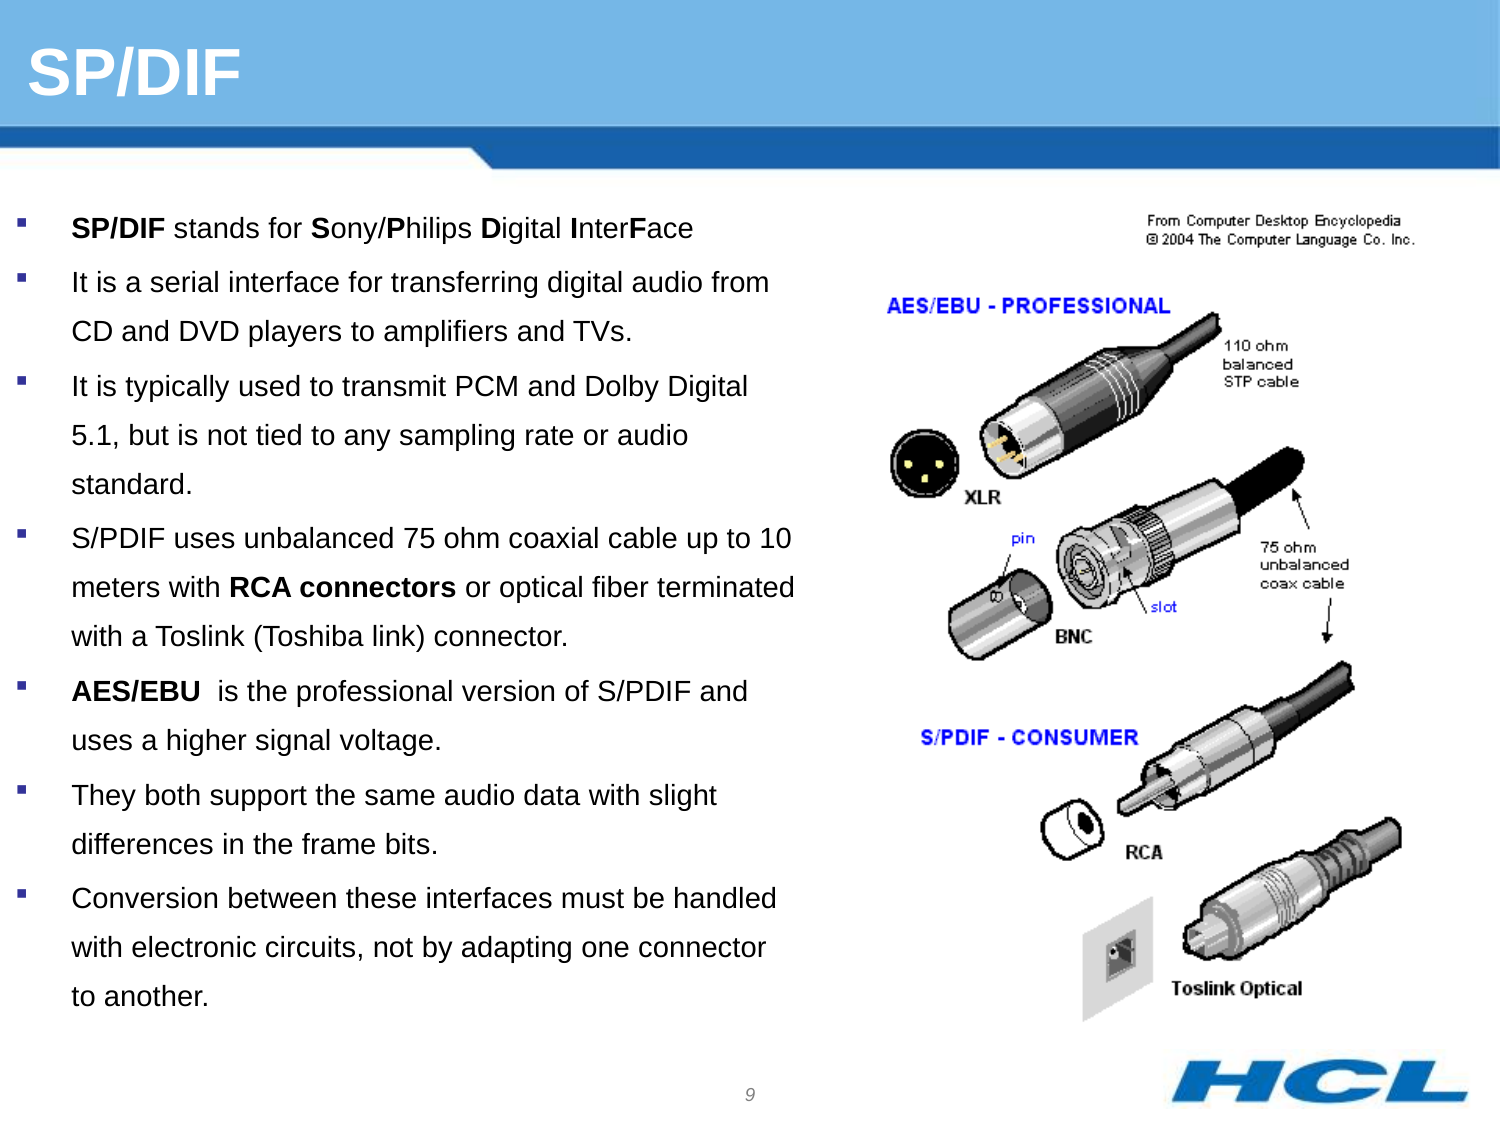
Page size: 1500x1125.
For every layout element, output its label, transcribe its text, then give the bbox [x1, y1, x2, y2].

title SP/DIF [12, 0, 1363, 138]
picture [874, 212, 1416, 1034]
slide_number 9 [574, 1074, 926, 1115]
picture [1140, 1049, 1500, 1109]
list SP/DIF stands for Sony/Philips Digital InterFace It is a serial interface for transferring digital audio from CD and DVD players to amplifiers and TVs. It is typically used to transmit PCM and Dolby Digital 5.1, but is not tied to any sampling rate or audio standard. S/PDIF uses unbalanced 75 ohm coaxial cable up to 10 meters with RCA connectors or optical fiber terminated with a Toslink (Toshiba link) connector. AES/EBU is the professional version of S/PDIF and uses a higher signal voltage. They both support the same audio data with slight differences in the frame bits. Conversion between these interfaces must be handled with electronic circuits, not by adapting one connector to another. [0, 187, 813, 1076]
picture [0, 0, 1500, 188]
